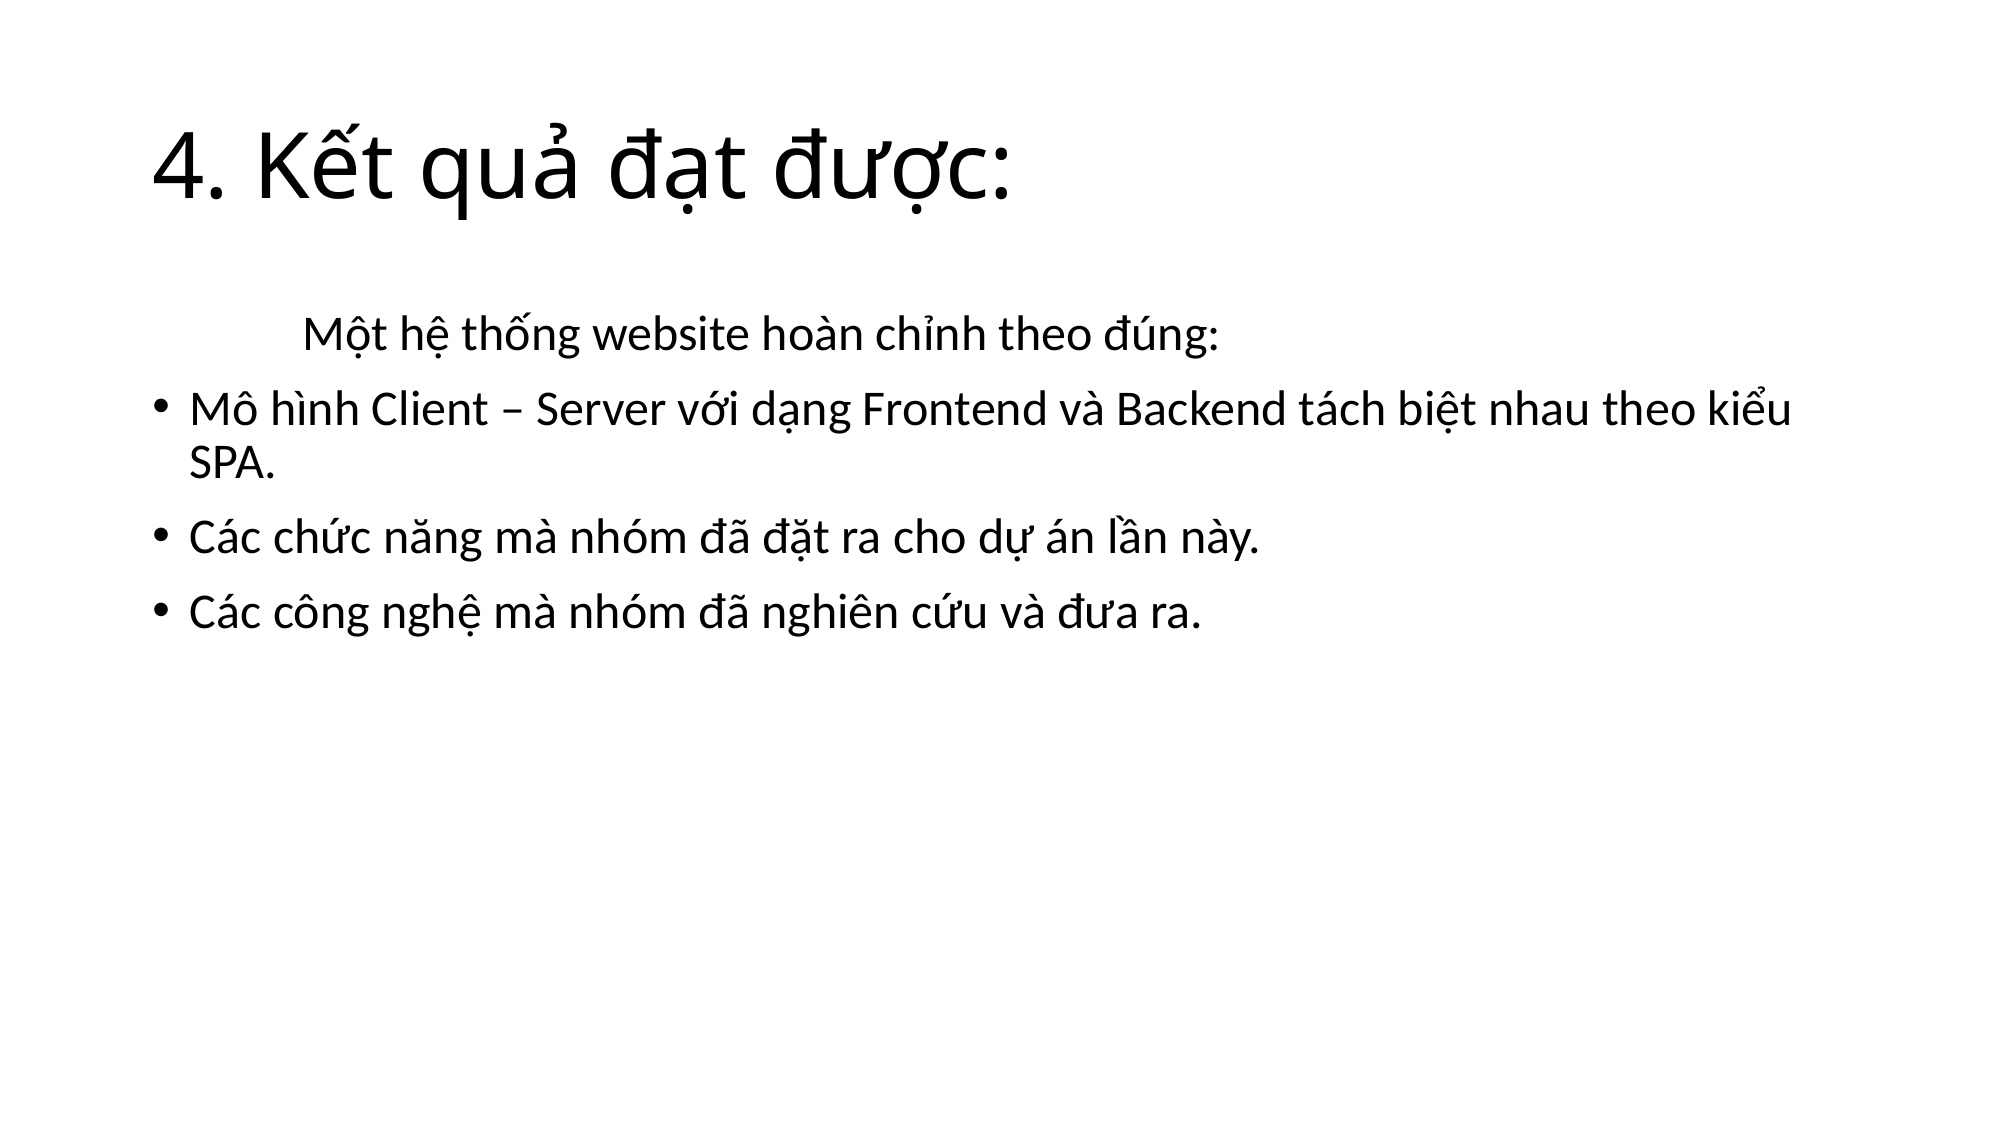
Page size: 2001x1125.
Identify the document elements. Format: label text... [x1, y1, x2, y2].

title 4. Kết quả đạt được: [137, 59, 1863, 278]
list Một hệ thống website hoàn chỉnh theo đúng: Mô hình Client – Server với dạng Frontend và Backend tách biệt nhau theo kiểu SPA. Các chức năng mà nhóm đã đặt ra cho dự án lần này. Các công nghệ mà nhóm đã nghiên cứu và đưa ra. [137, 299, 1863, 1014]
